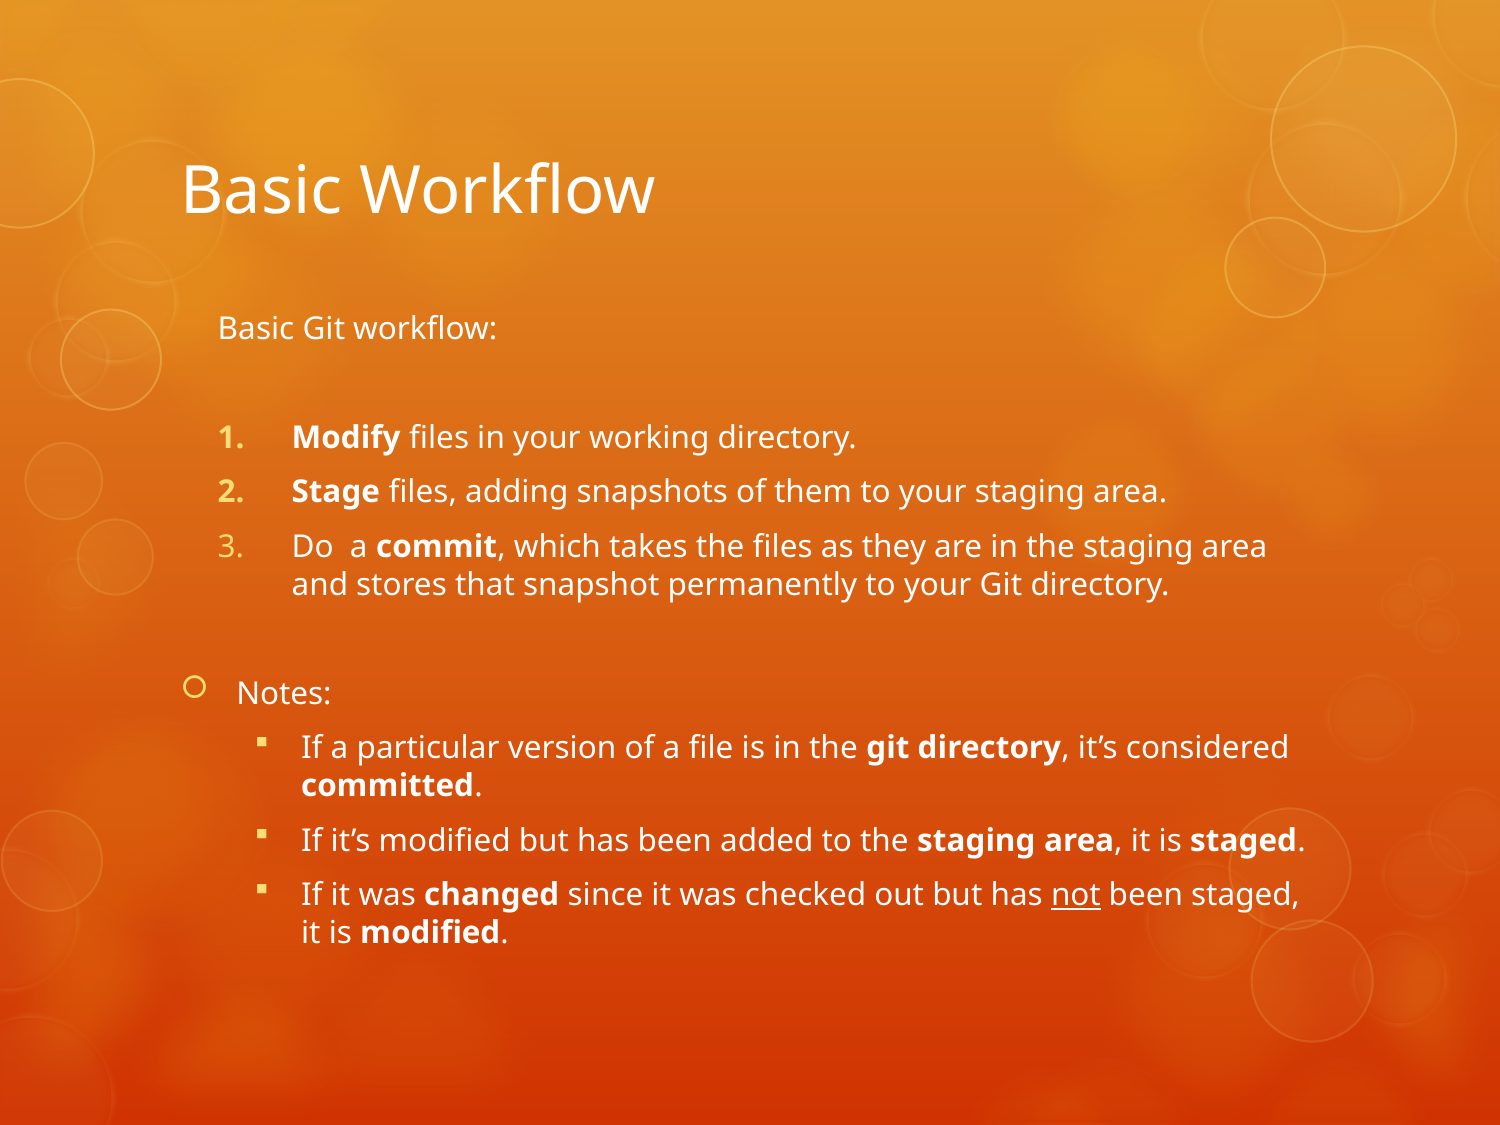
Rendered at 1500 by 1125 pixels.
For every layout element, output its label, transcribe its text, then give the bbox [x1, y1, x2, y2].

list Basic Git workflow: Modify files in your working directory. Stage files, adding snapshots of them to your staging area. Do a commit, which takes the files as they are in the staging area and stores that snapshot permanently to your Git directory. Notes: If a particular version of a file is in the git directory, it’s considered committed. If it’s modified but has been added to the staging area, it is staged. If it was changed since it was checked out but has not been staged, it is modified. [165, 296, 1335, 962]
title Basic Workflow [165, 110, 1335, 263]
